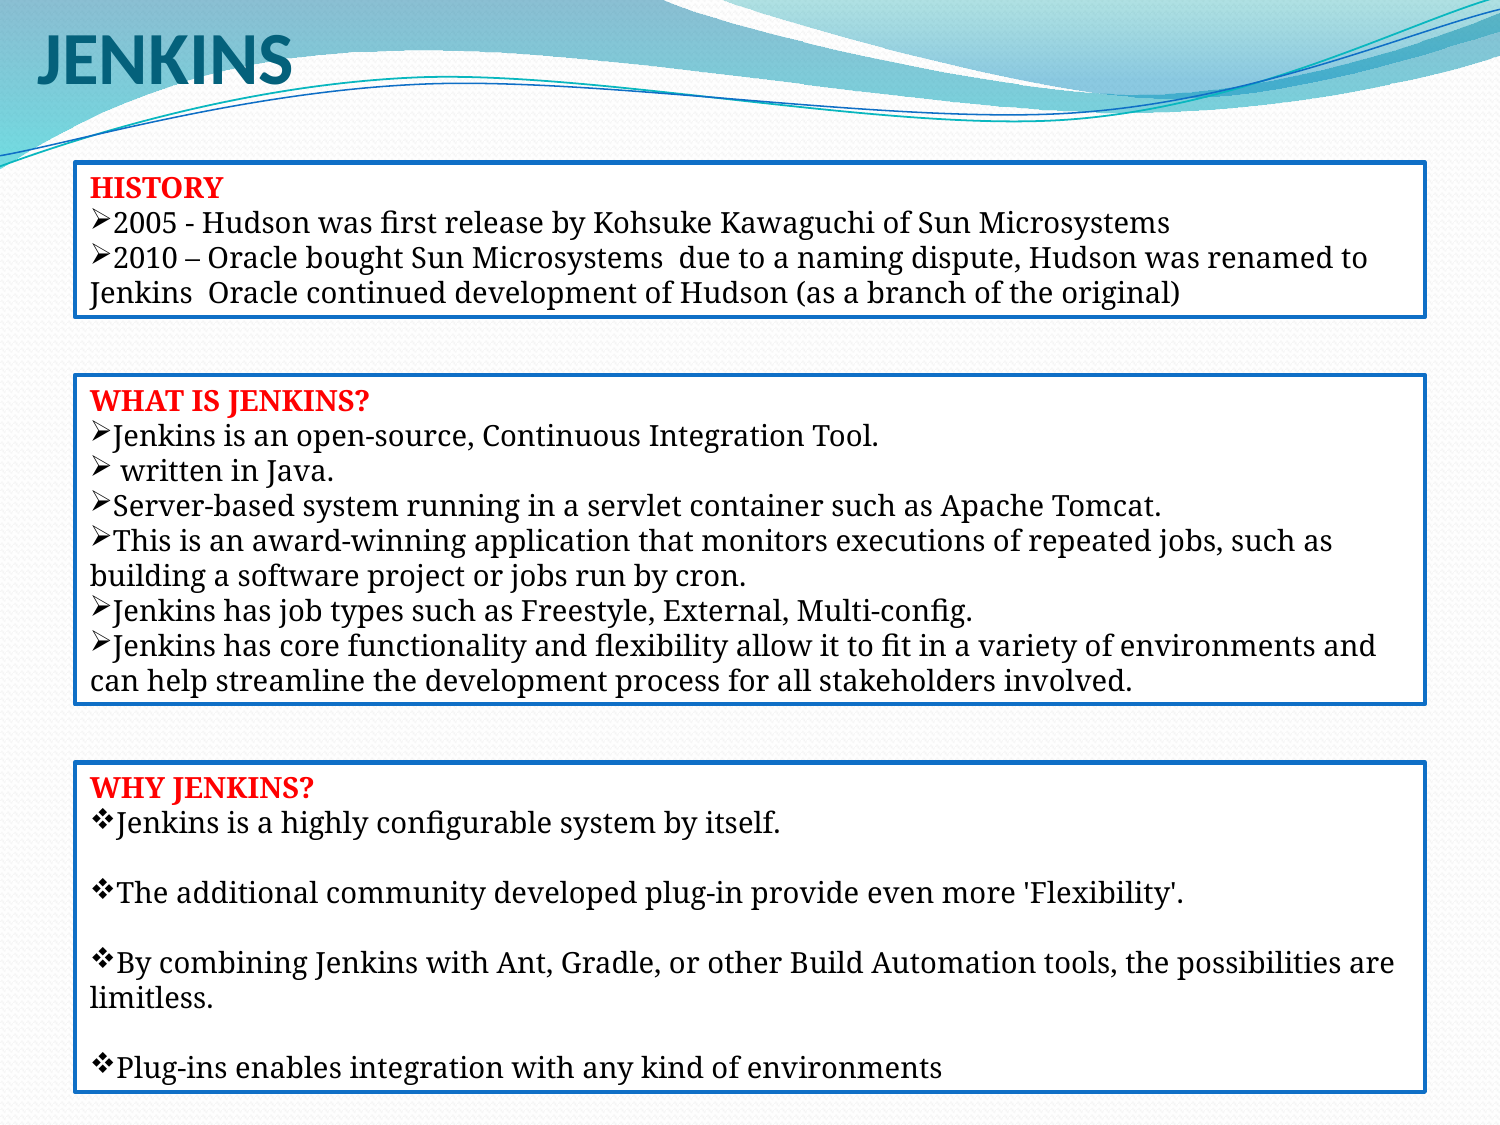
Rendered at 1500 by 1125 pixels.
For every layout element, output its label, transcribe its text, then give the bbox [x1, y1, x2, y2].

text_box HISTORY 2005 - Hudson was first release by Kohsuke Kawaguchi of Sun Microsystems 2010 – Oracle bought Sun Microsystems due to a naming dispute, Hudson was renamed to Jenkins Oracle continued development of Hudson (as a branch of the original) [73, 160, 1427, 319]
text_box WHAT IS JENKINS? Jenkins is an open-source, Continuous Integration Tool. written in Java. Server-based system running in a servlet container such as Apache Tomcat. This is an award-winning application that monitors executions of repeated jobs, such as building a software project or jobs run by cron. Jenkins has job types such as Freestyle, External, Multi-config. Jenkins has core functionality and flexibility allow it to fit in a variety of environments and can help streamline the development process for all stakeholders involved. [73, 373, 1427, 706]
text_box WHY JENKINS? Jenkins is a highly configurable system by itself. The additional community developed plug-in provide even more 'Flexibility'. By combining Jenkins with Ant, Gradle, or other Build Automation tools, the possibilities are limitless. Plug-ins enables integration with any kind of environments [73, 760, 1427, 1094]
title JENKINS [37, 0, 1450, 100]
